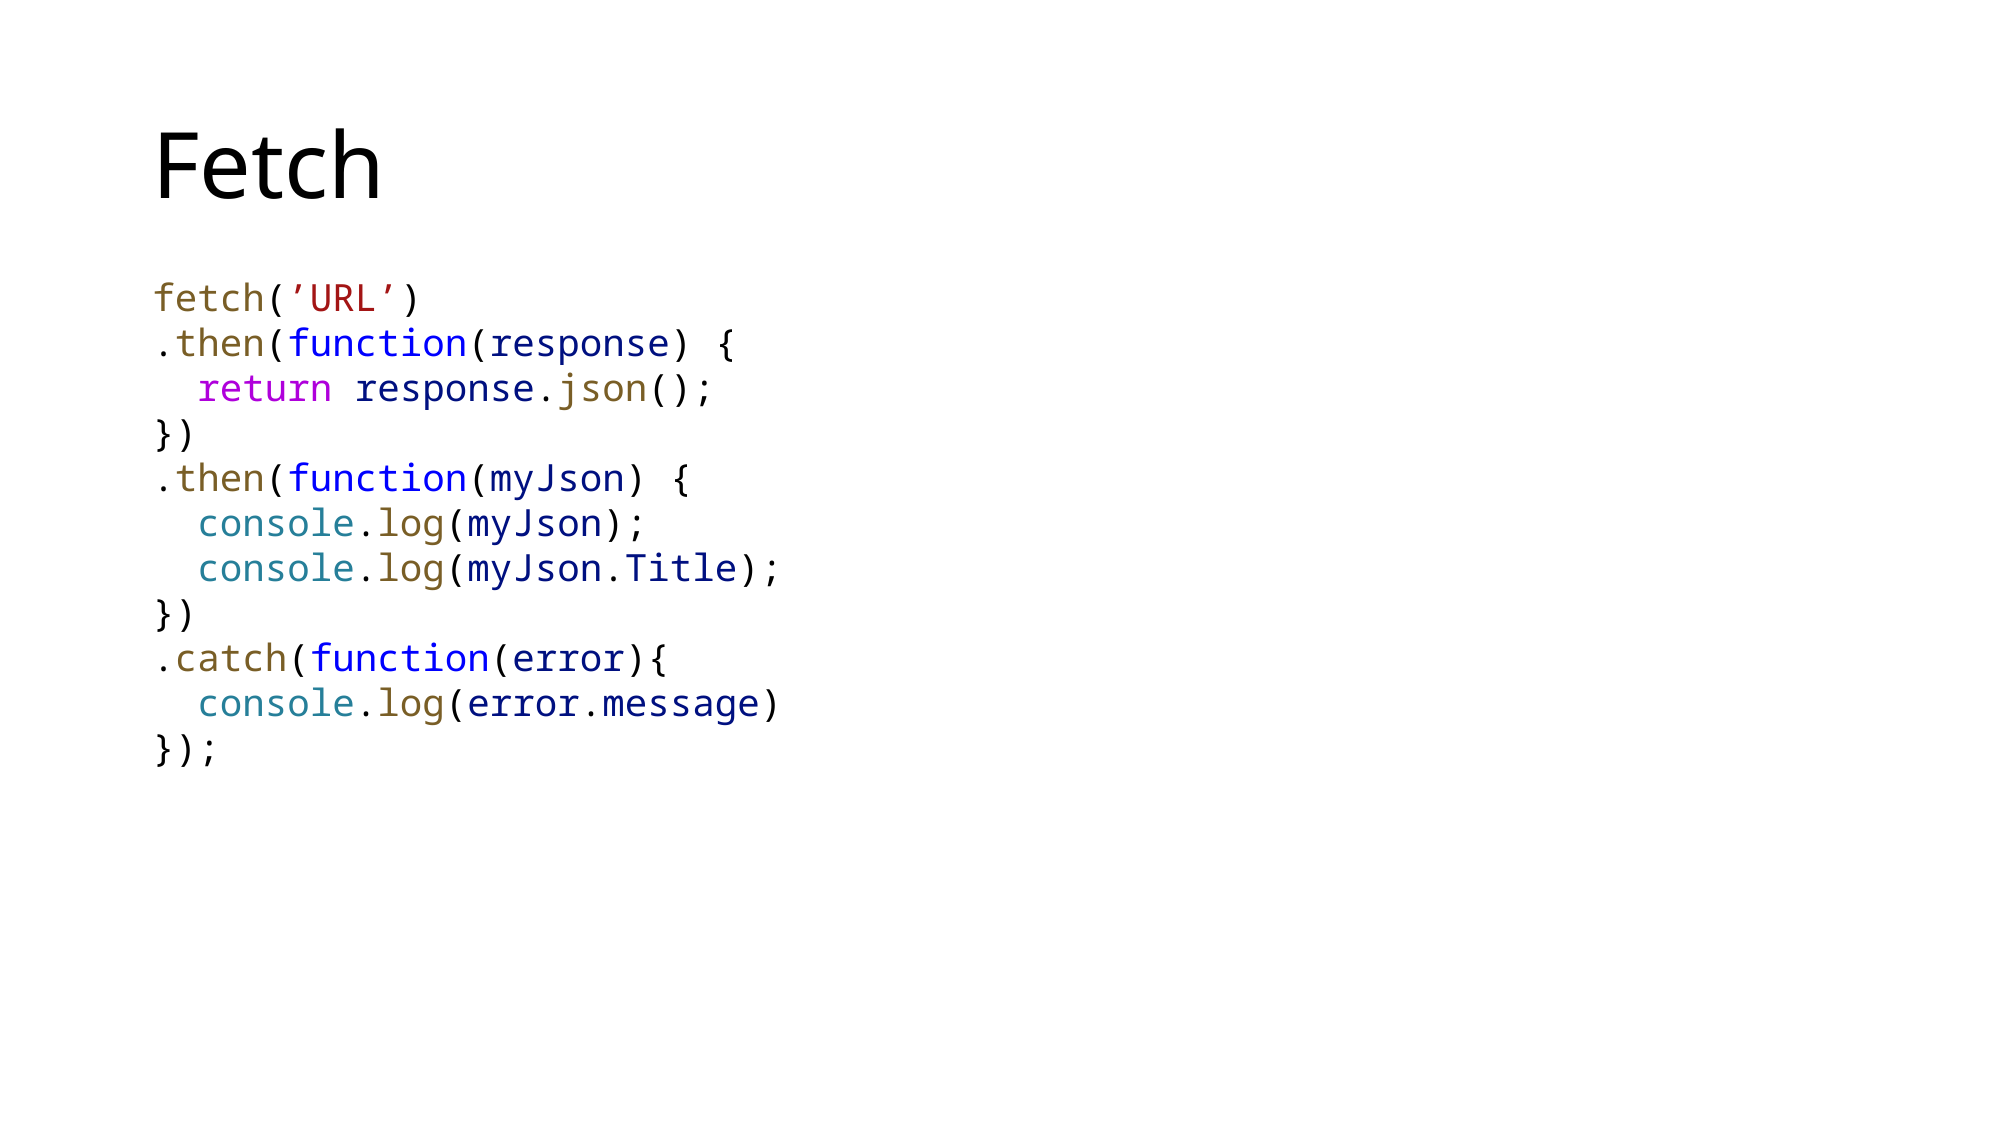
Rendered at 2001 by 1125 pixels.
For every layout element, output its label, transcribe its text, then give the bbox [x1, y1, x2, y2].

text_box fetch(’URL’) .then(function(response) { return response.json(); }) .then(function(myJson) { console.log(myJson); console.log(myJson.Title); }) .catch(function(error){ console.log(error.message) }); [137, 266, 1492, 777]
title Fetch [137, 59, 1863, 278]
